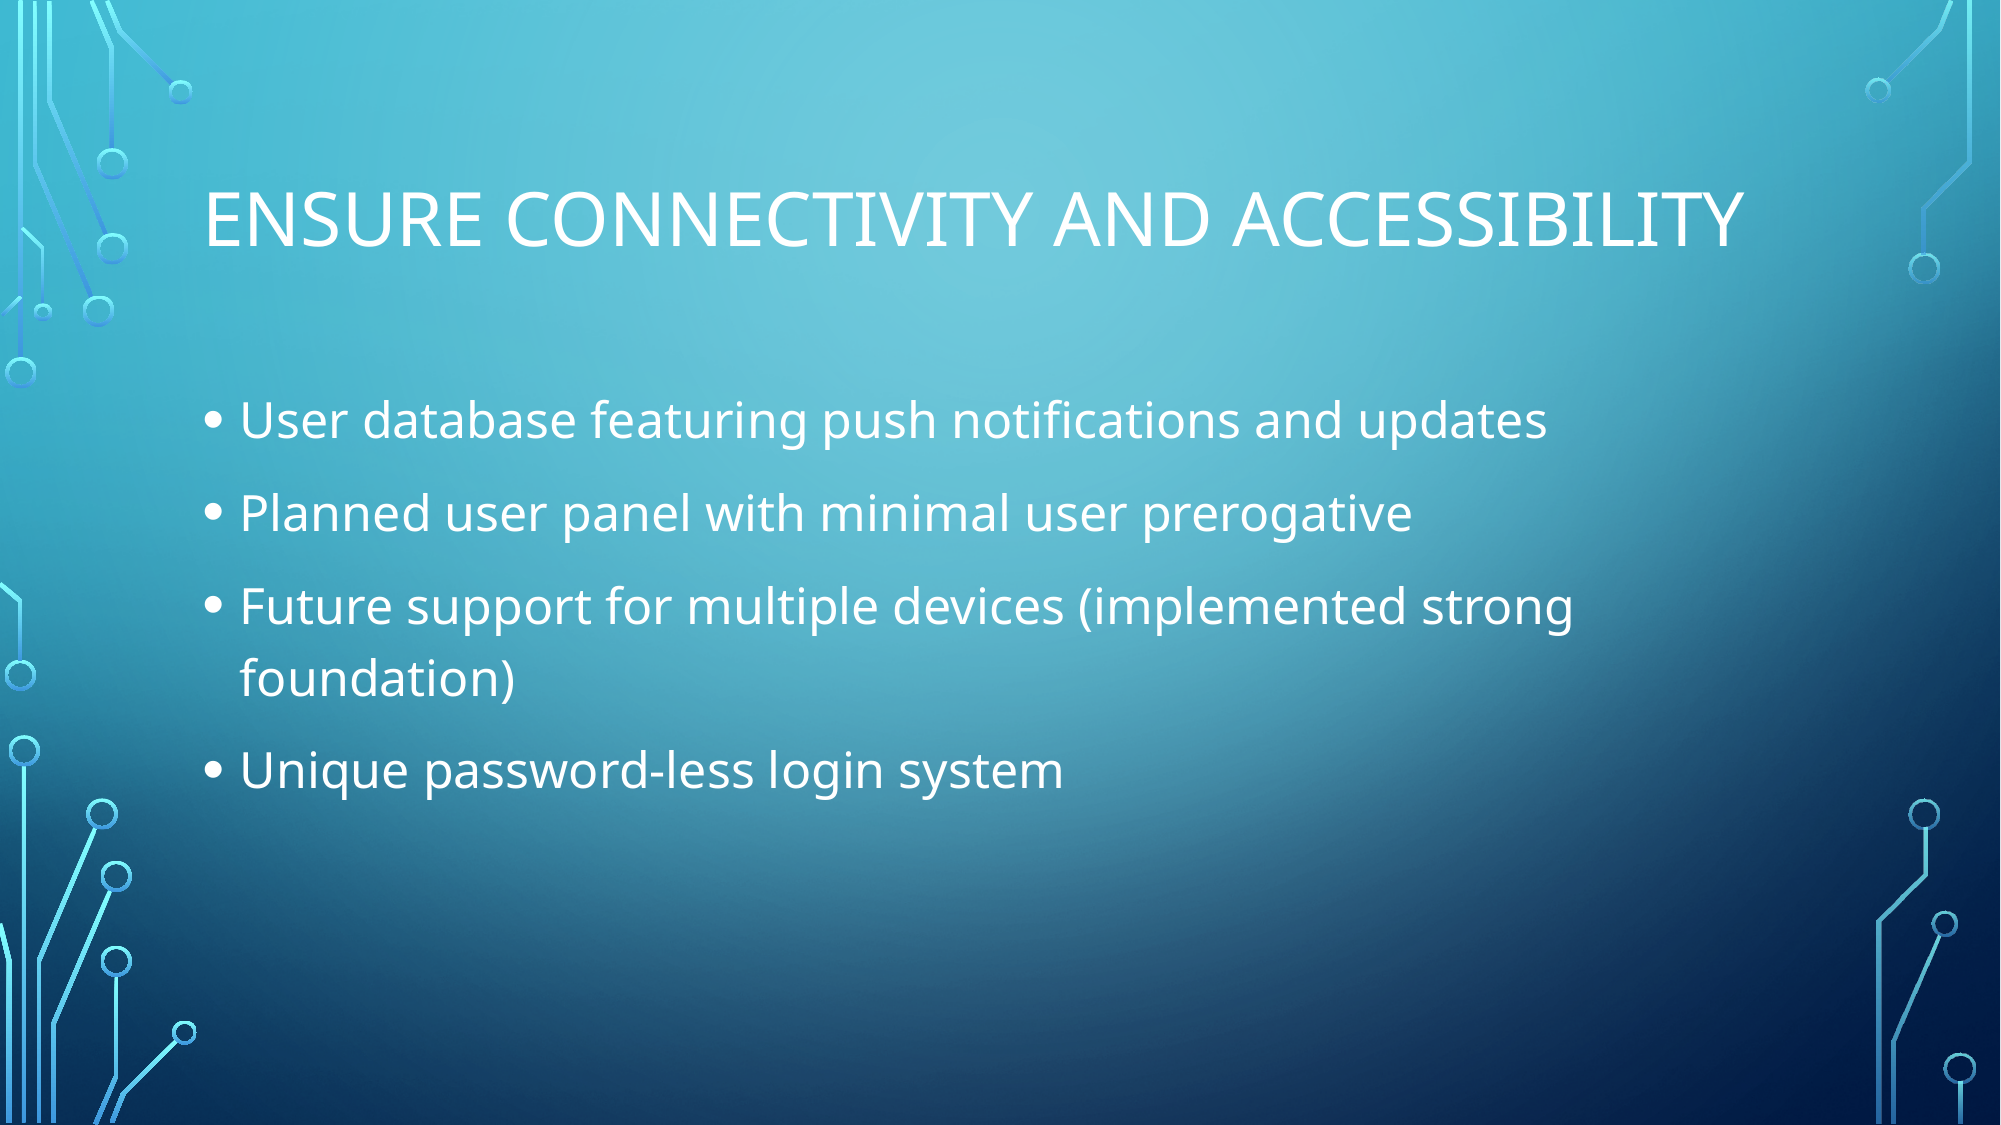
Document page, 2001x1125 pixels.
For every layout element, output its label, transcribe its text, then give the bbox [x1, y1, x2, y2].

list User database featuring push notifications and updates Planned user panel with minimal user prerogative Future support for multiple devices (implemented strong foundation) Unique password-less login system [187, 369, 1813, 950]
title Ensure Connectivity and Accessibility [187, 101, 1813, 344]
